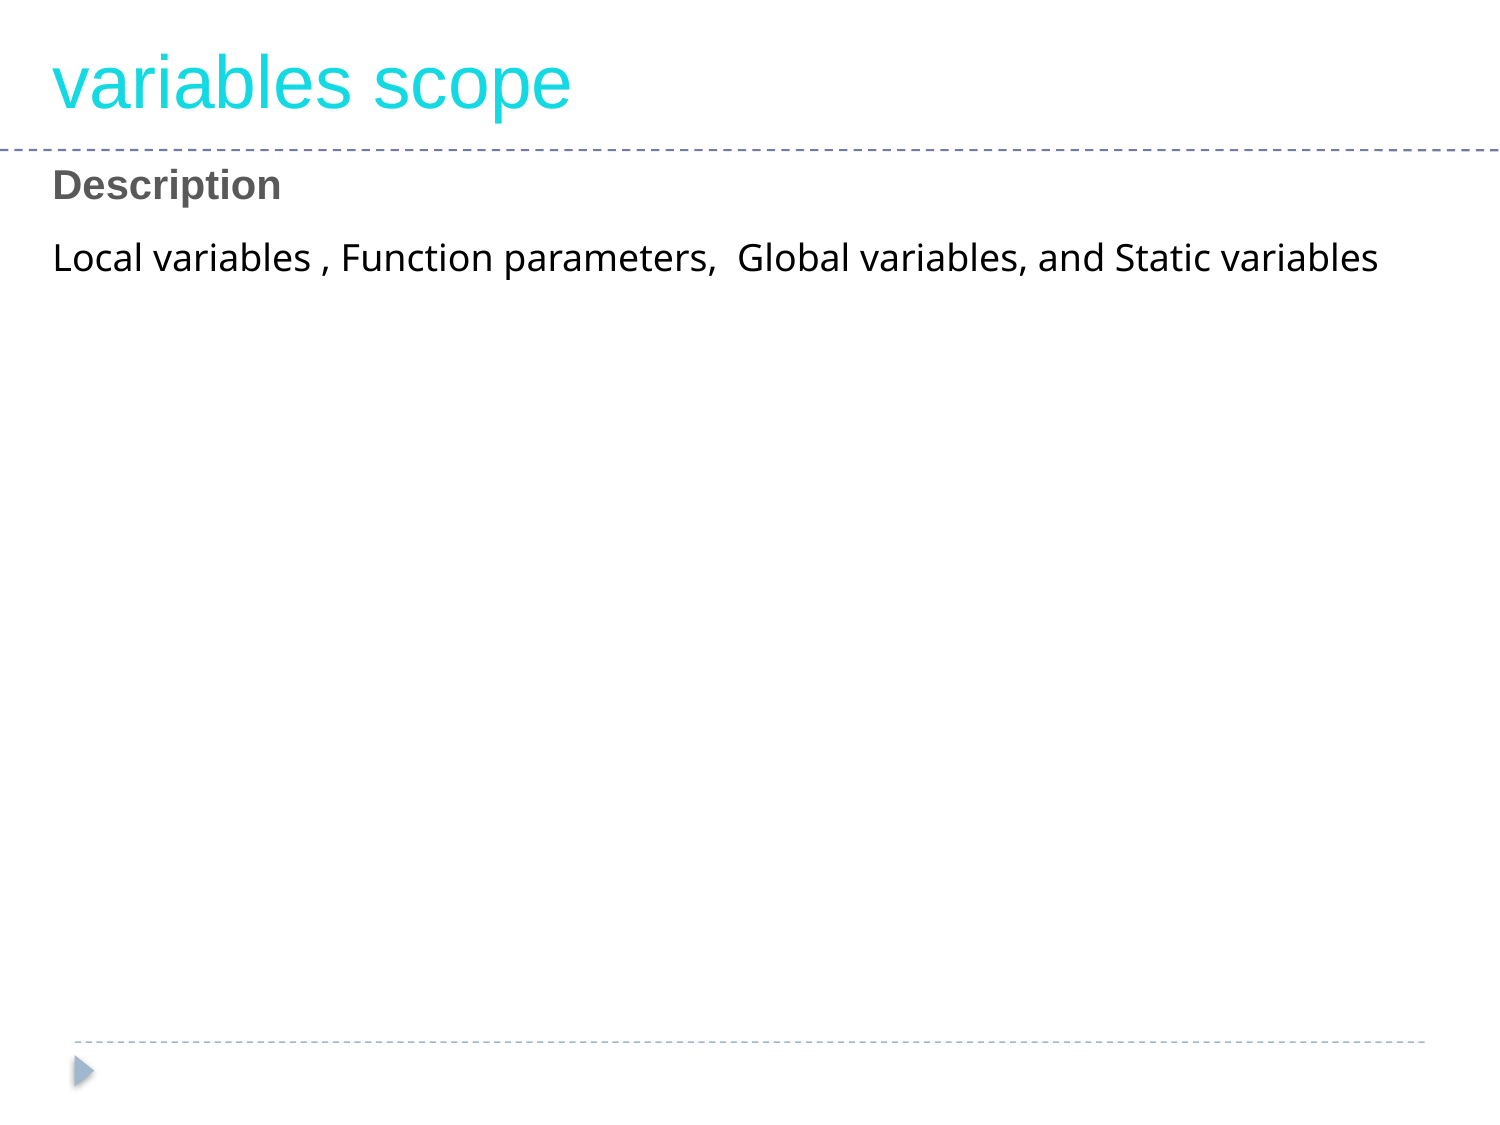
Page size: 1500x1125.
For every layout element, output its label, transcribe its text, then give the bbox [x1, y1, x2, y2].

text_box variables scope [37, 26, 1450, 131]
text_box Description [37, 164, 1450, 215]
text_box Local variables , Function parameters, Global variables, and Static variables [37, 226, 1463, 287]
